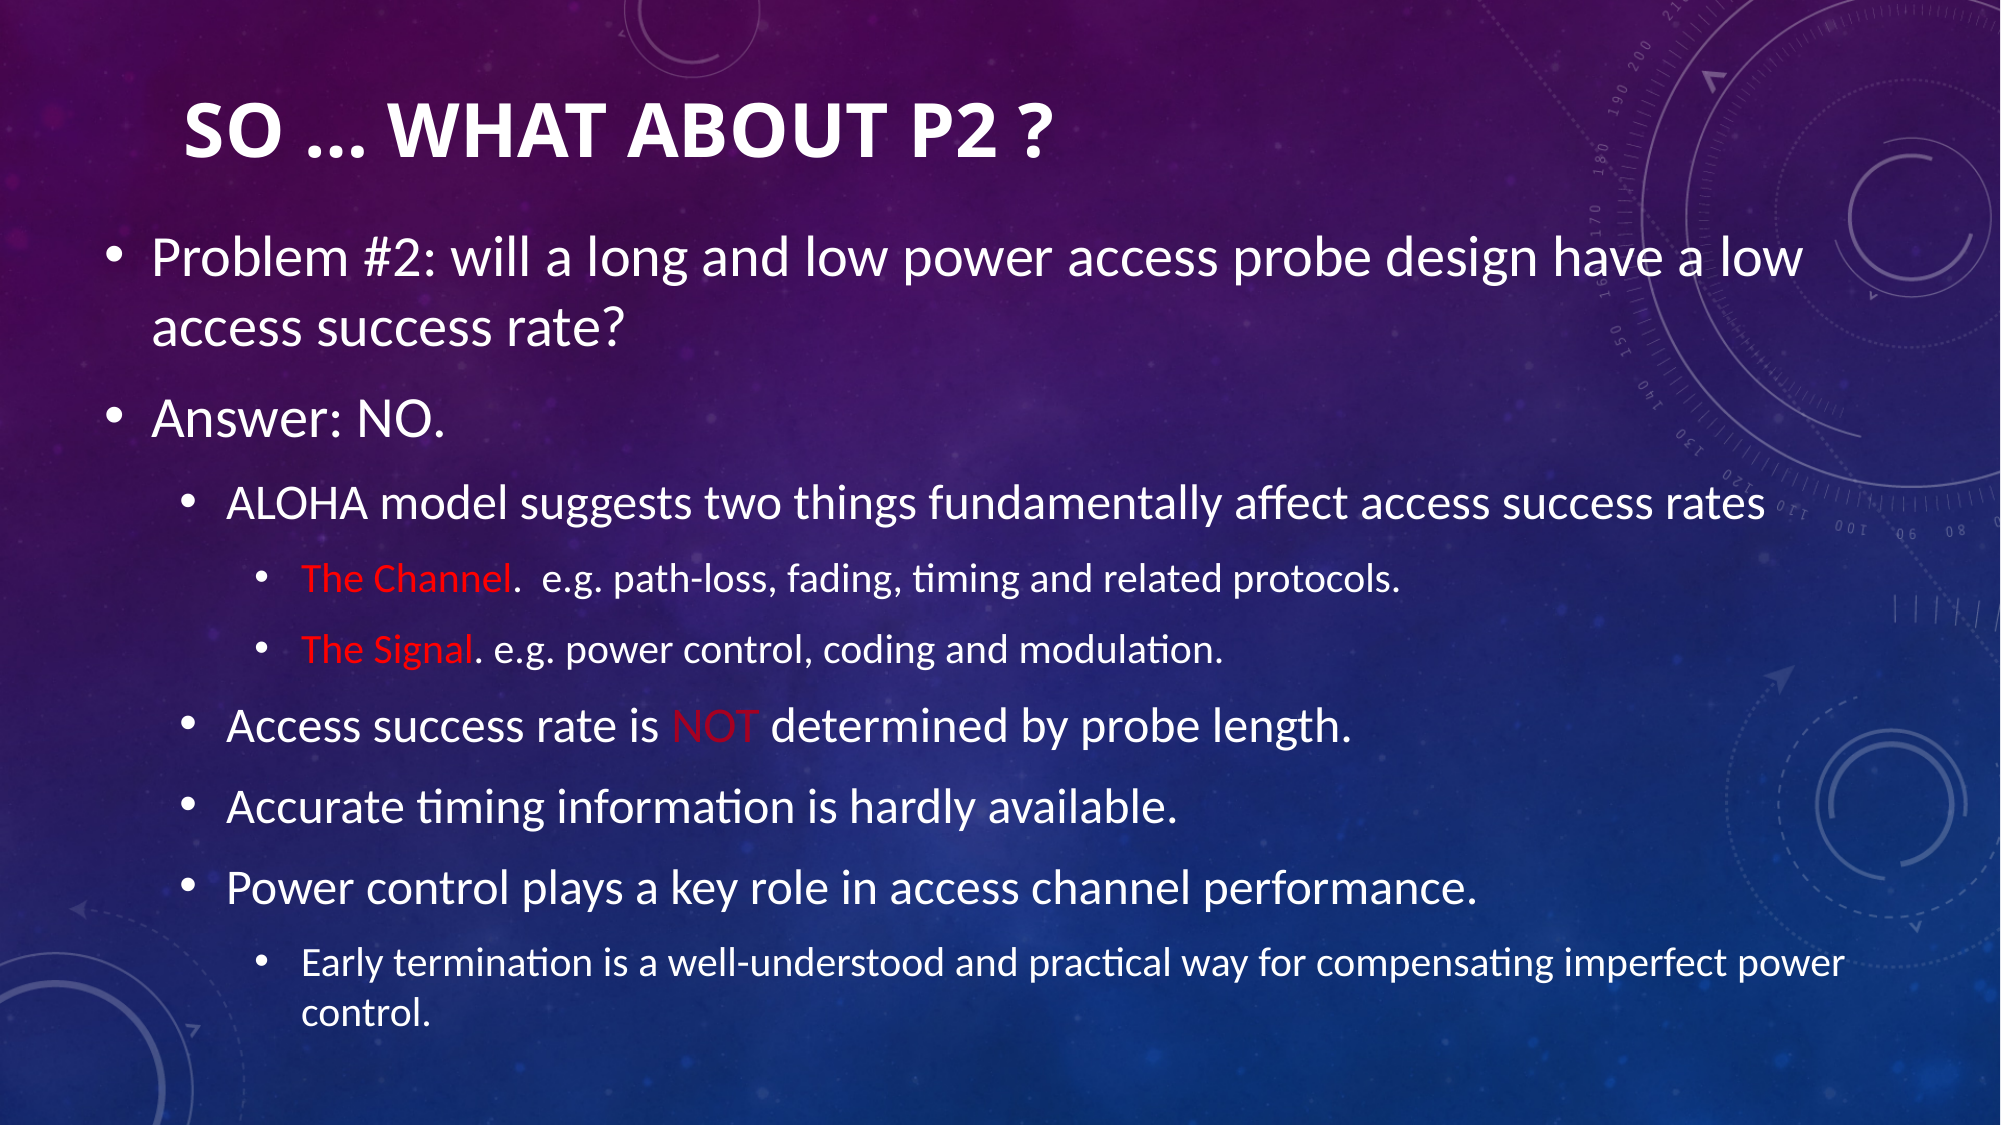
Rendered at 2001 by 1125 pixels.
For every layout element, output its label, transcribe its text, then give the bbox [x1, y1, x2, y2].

picture [0, 0, 2001, 1125]
title So … What About P2 ? [169, 43, 1831, 211]
list Problem #2: will a long and low power access probe design have a low access success rate? Answer: NO. ALOHA model suggests two things fundamentally affect access success rates The Channel. e.g. path-loss, fading, timing and related protocols. The Signal. e.g. power control, coding and modulation. Access success rate is NOT determined by probe length. Accurate timing information is hardly available. Power control plays a key role in access channel performance. Early termination is a well-understood and practical way for compensating imperfect power control. [89, 211, 1903, 1082]
